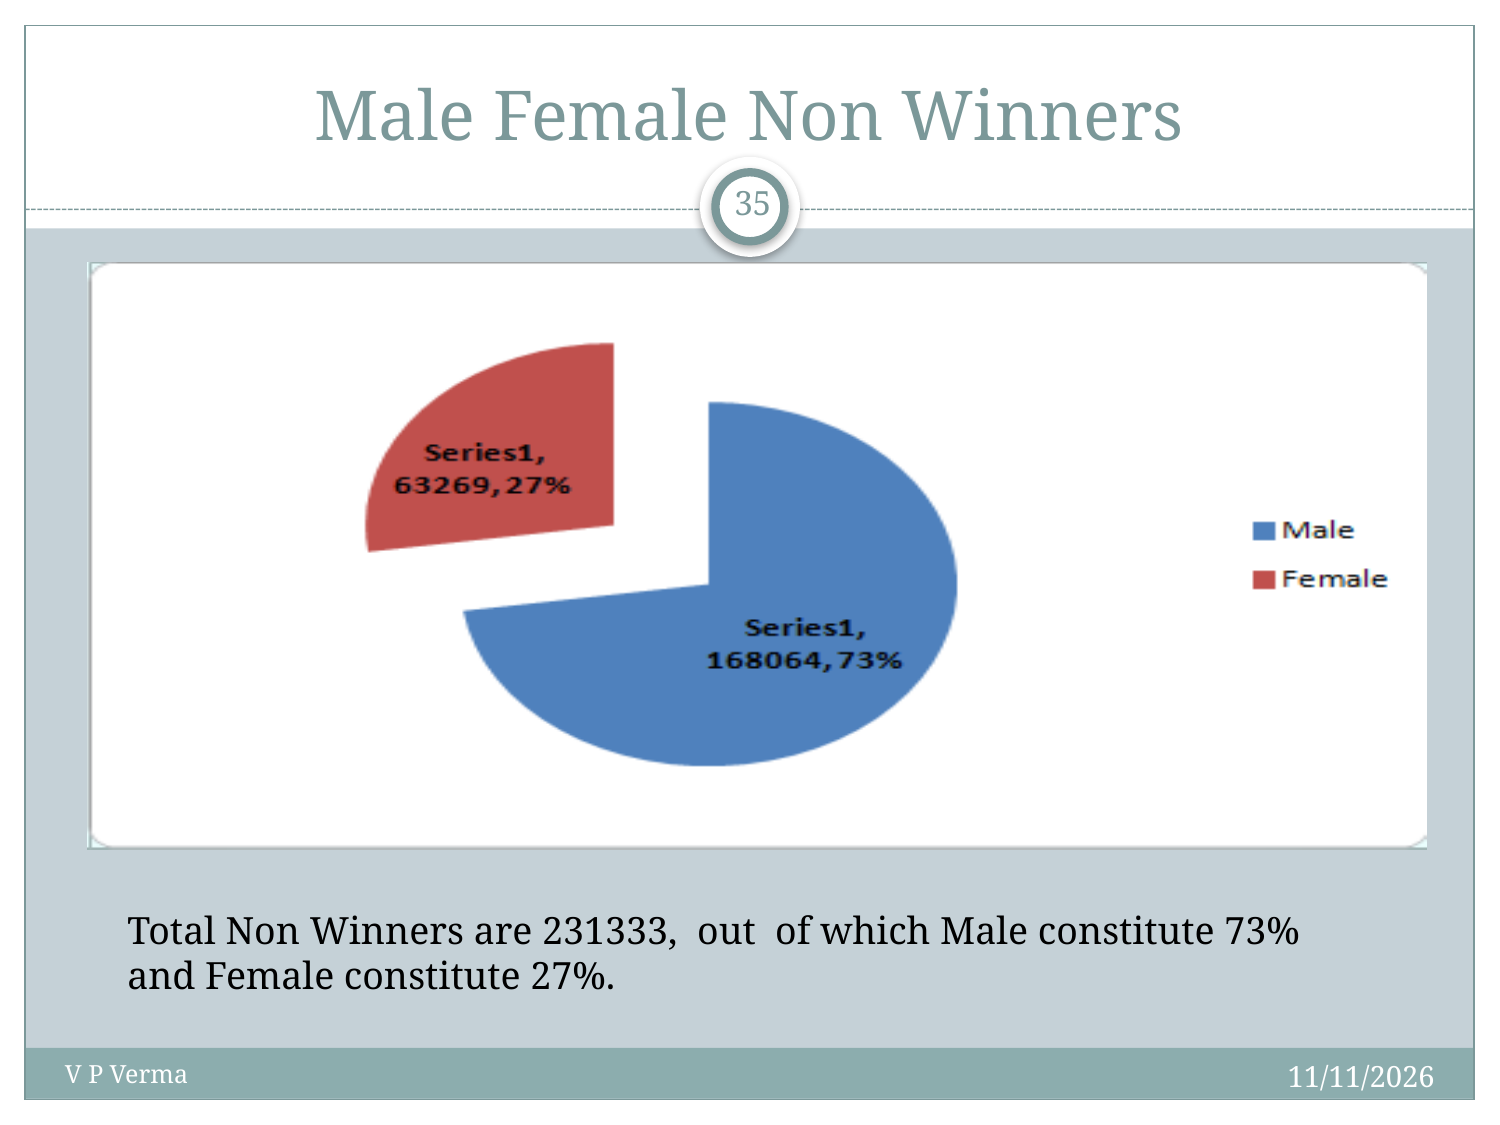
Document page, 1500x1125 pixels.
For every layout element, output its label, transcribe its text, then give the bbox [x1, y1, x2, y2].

text_box Total Non Winners are 231333, out of which Male constitute 73% and Female constitute 27%. [112, 899, 1388, 1005]
slide_number 35 [715, 168, 791, 241]
picture [87, 262, 1428, 851]
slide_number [950, 1050, 1450, 1111]
footer V P Verma [50, 1051, 638, 1112]
title Male Female Non Winners [49, 37, 1450, 162]
